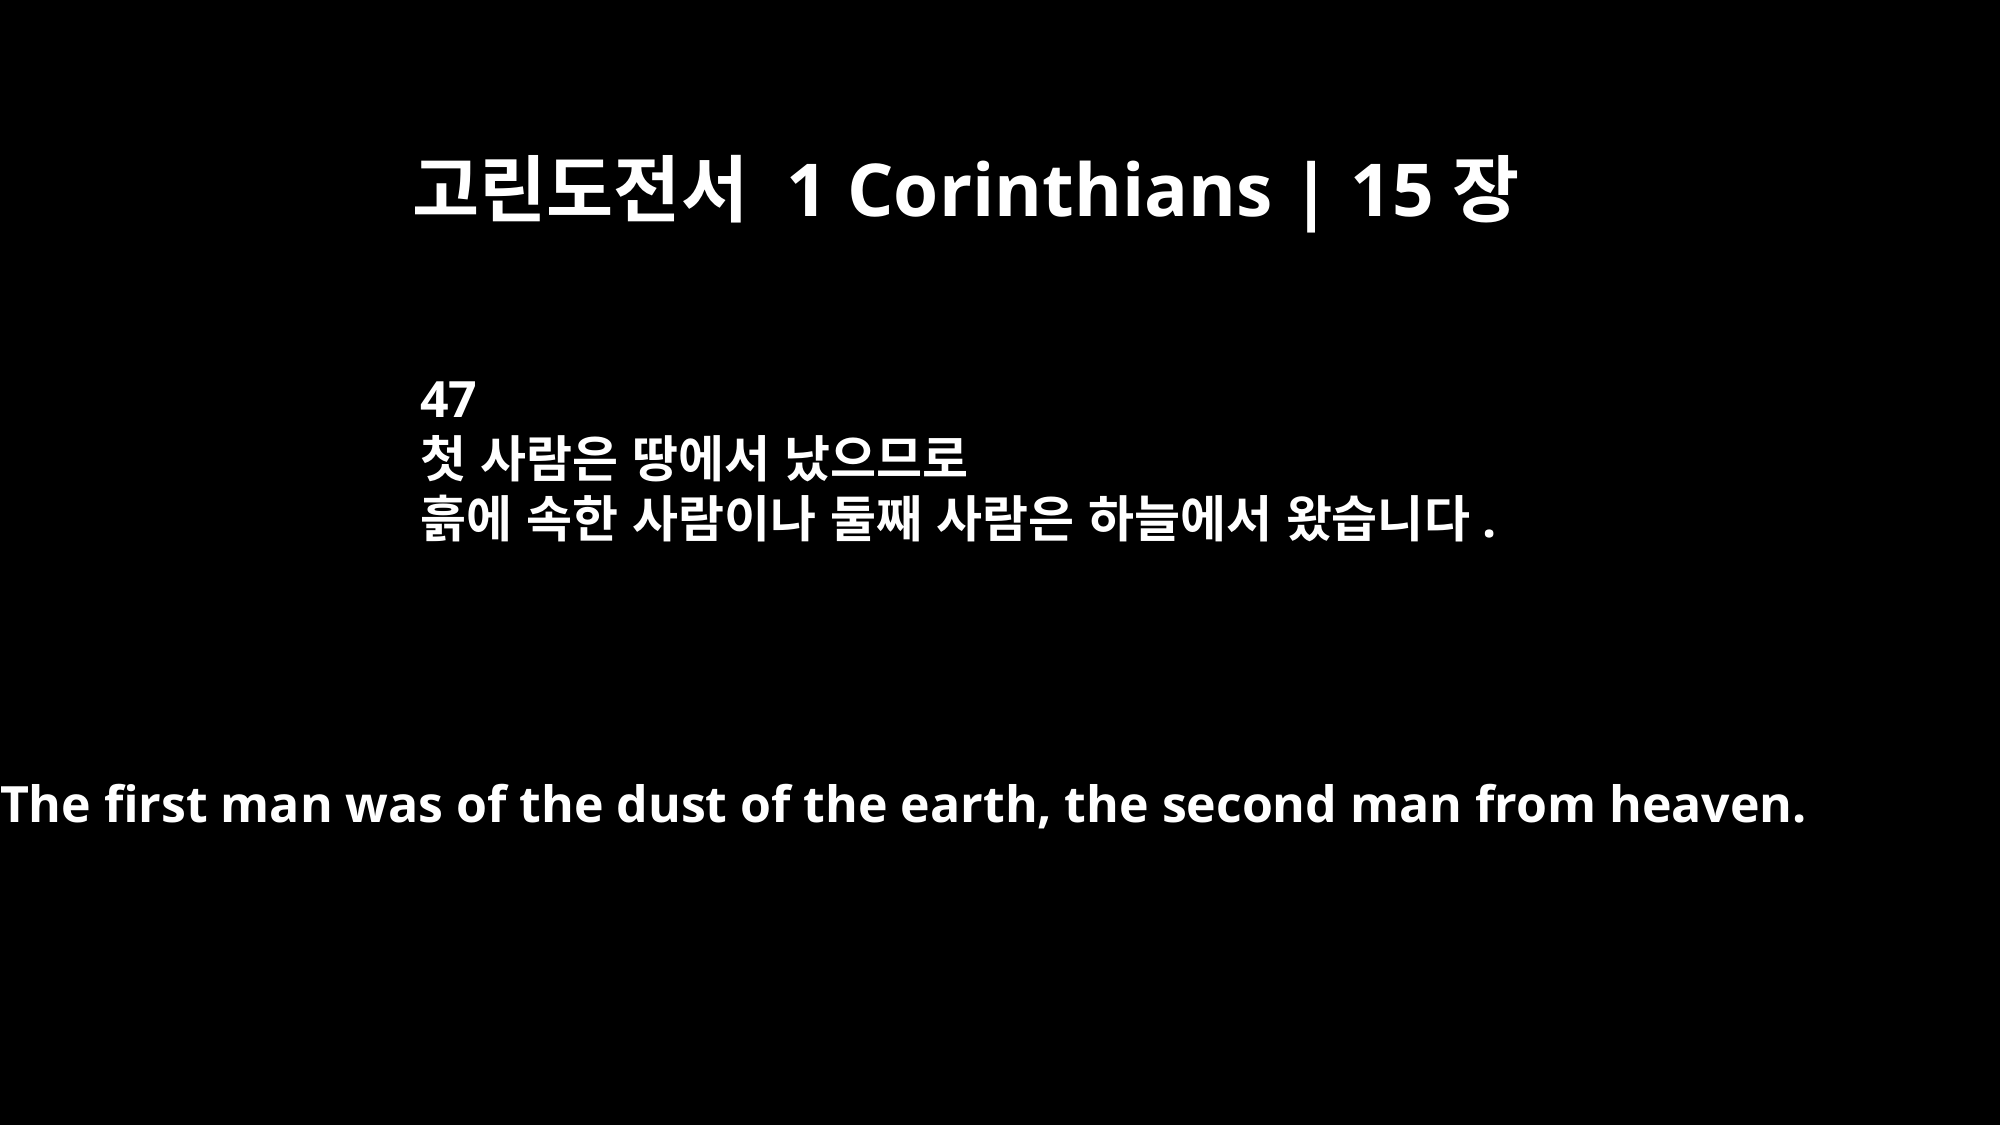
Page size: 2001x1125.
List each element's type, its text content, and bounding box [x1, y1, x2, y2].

text_box 47 첫 사람은 땅에서 났으므로 흙에 속한 사람이나 둘째 사람은 하늘에서 왔습니다. [405, 359, 1512, 555]
text_box The first man was of the dust of the earth, the second man from heaven. [0, 764, 1823, 840]
text_box 고린도전서 1 Corinthians | 15장 [397, 136, 1535, 239]
